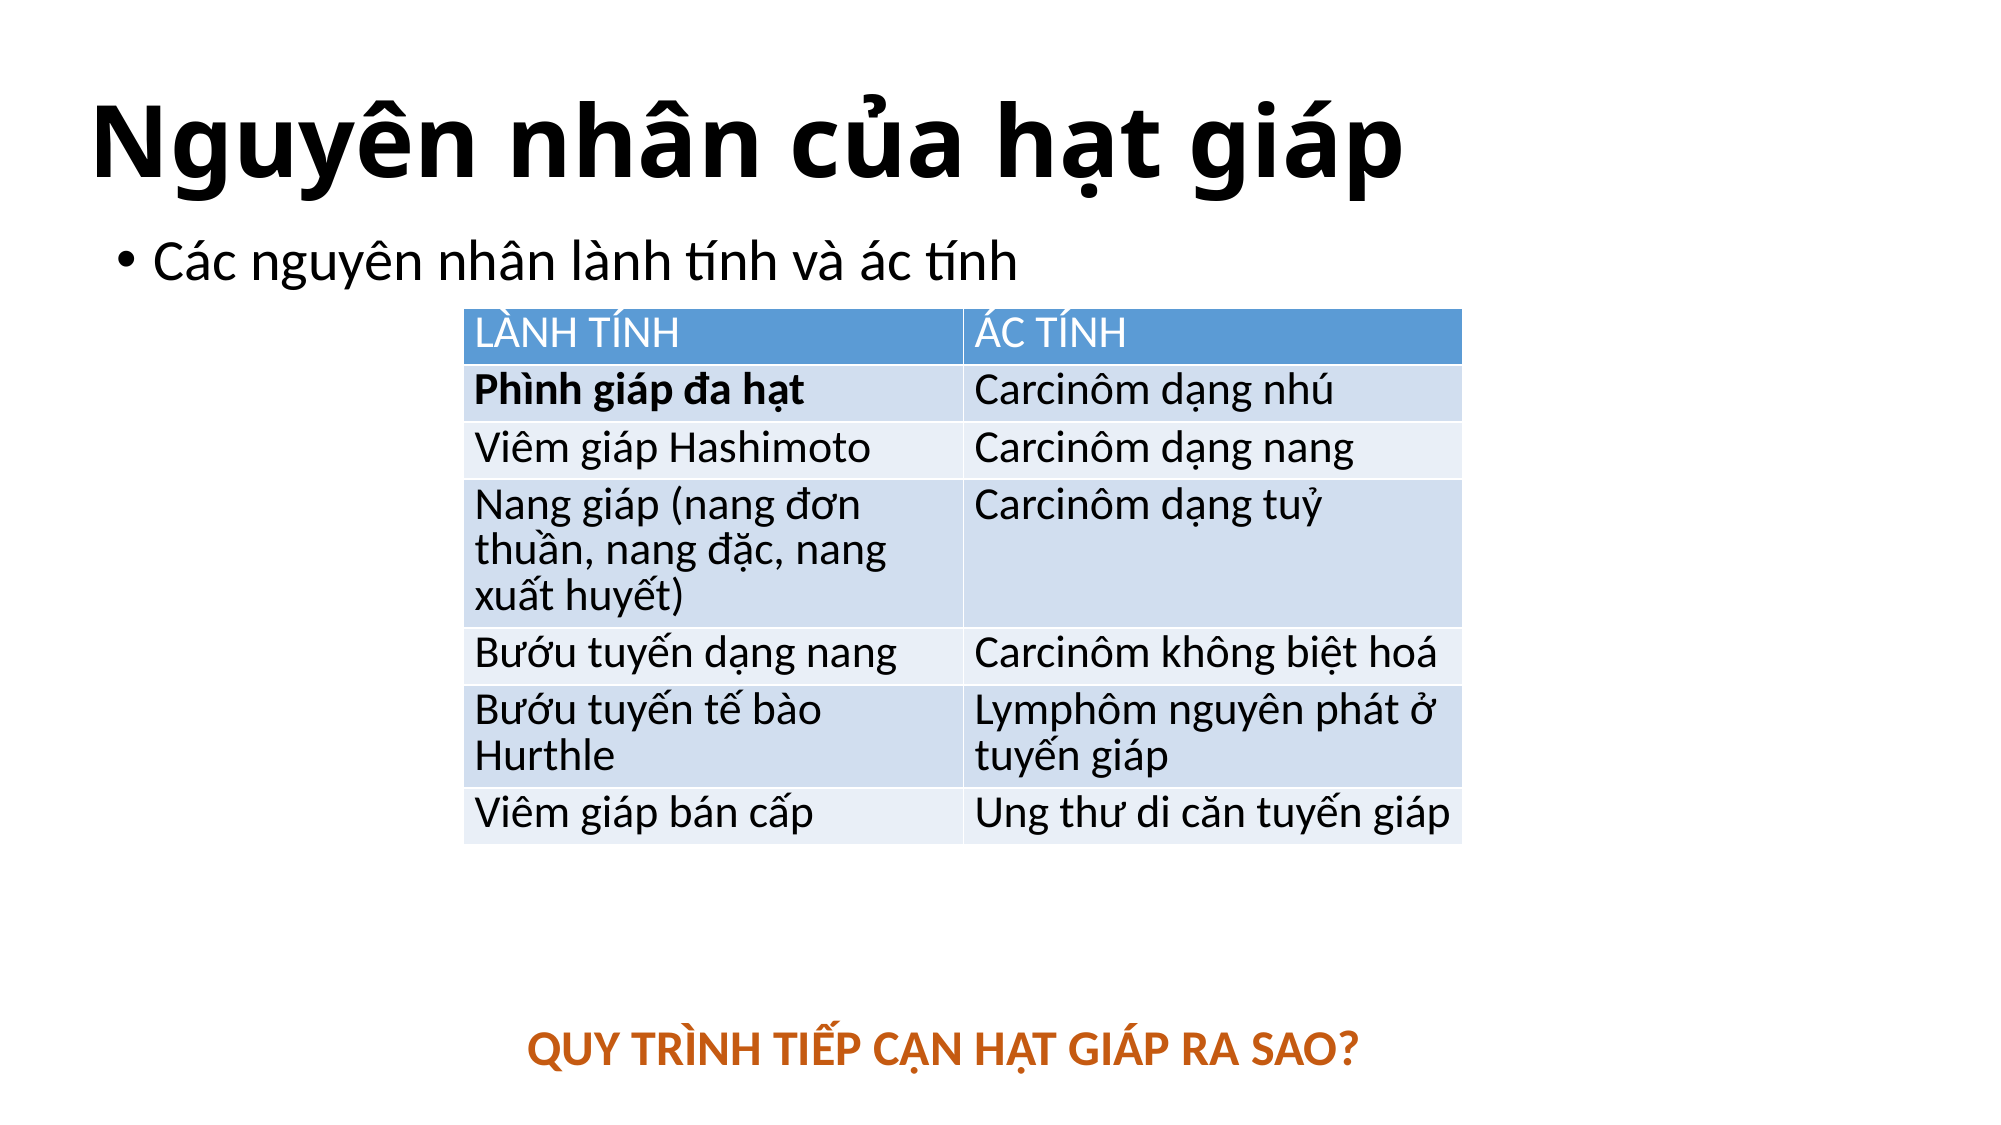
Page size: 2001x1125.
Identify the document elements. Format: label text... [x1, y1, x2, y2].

table_cell Carcinôm dạng nhú [964, 366, 1462, 421]
table_cell Bướu tuyến tế bào Hurthle [464, 686, 963, 787]
table_cell Bướu tuyến dạng nang [464, 629, 963, 684]
table_cell Nang giáp (nang đơn thuần, nang đặc, nang xuất huyết) [464, 480, 963, 627]
table_cell Carcinôm dạng tuỷ [964, 480, 1462, 627]
table_cell Viêm giáp bán cấp [464, 789, 963, 844]
text_box QUY TRÌNH TIẾP CẬN HẠT GIÁP RA SAO? [89, 1008, 1799, 1083]
list Các nguyên nhân lành tính và ác tính [100, 222, 1826, 937]
table_cell Lymphôm nguyên phát ở tuyến giáp [964, 686, 1462, 787]
table_cell Carcinôm không biệt hoá [964, 629, 1462, 684]
title Nguyên nhân của hạt giáp [74, 36, 1799, 255]
table_cell Carcinôm dạng nang [964, 423, 1462, 478]
table_cell Ung thư di căn tuyến giáp [964, 789, 1462, 844]
table_cell Phình giáp đa hạt [464, 366, 963, 421]
table_cell Viêm giáp Hashimoto [464, 423, 963, 478]
table_header ÁC TÍNH [964, 309, 1462, 364]
table_header LÀNH TÍNH [464, 309, 963, 364]
